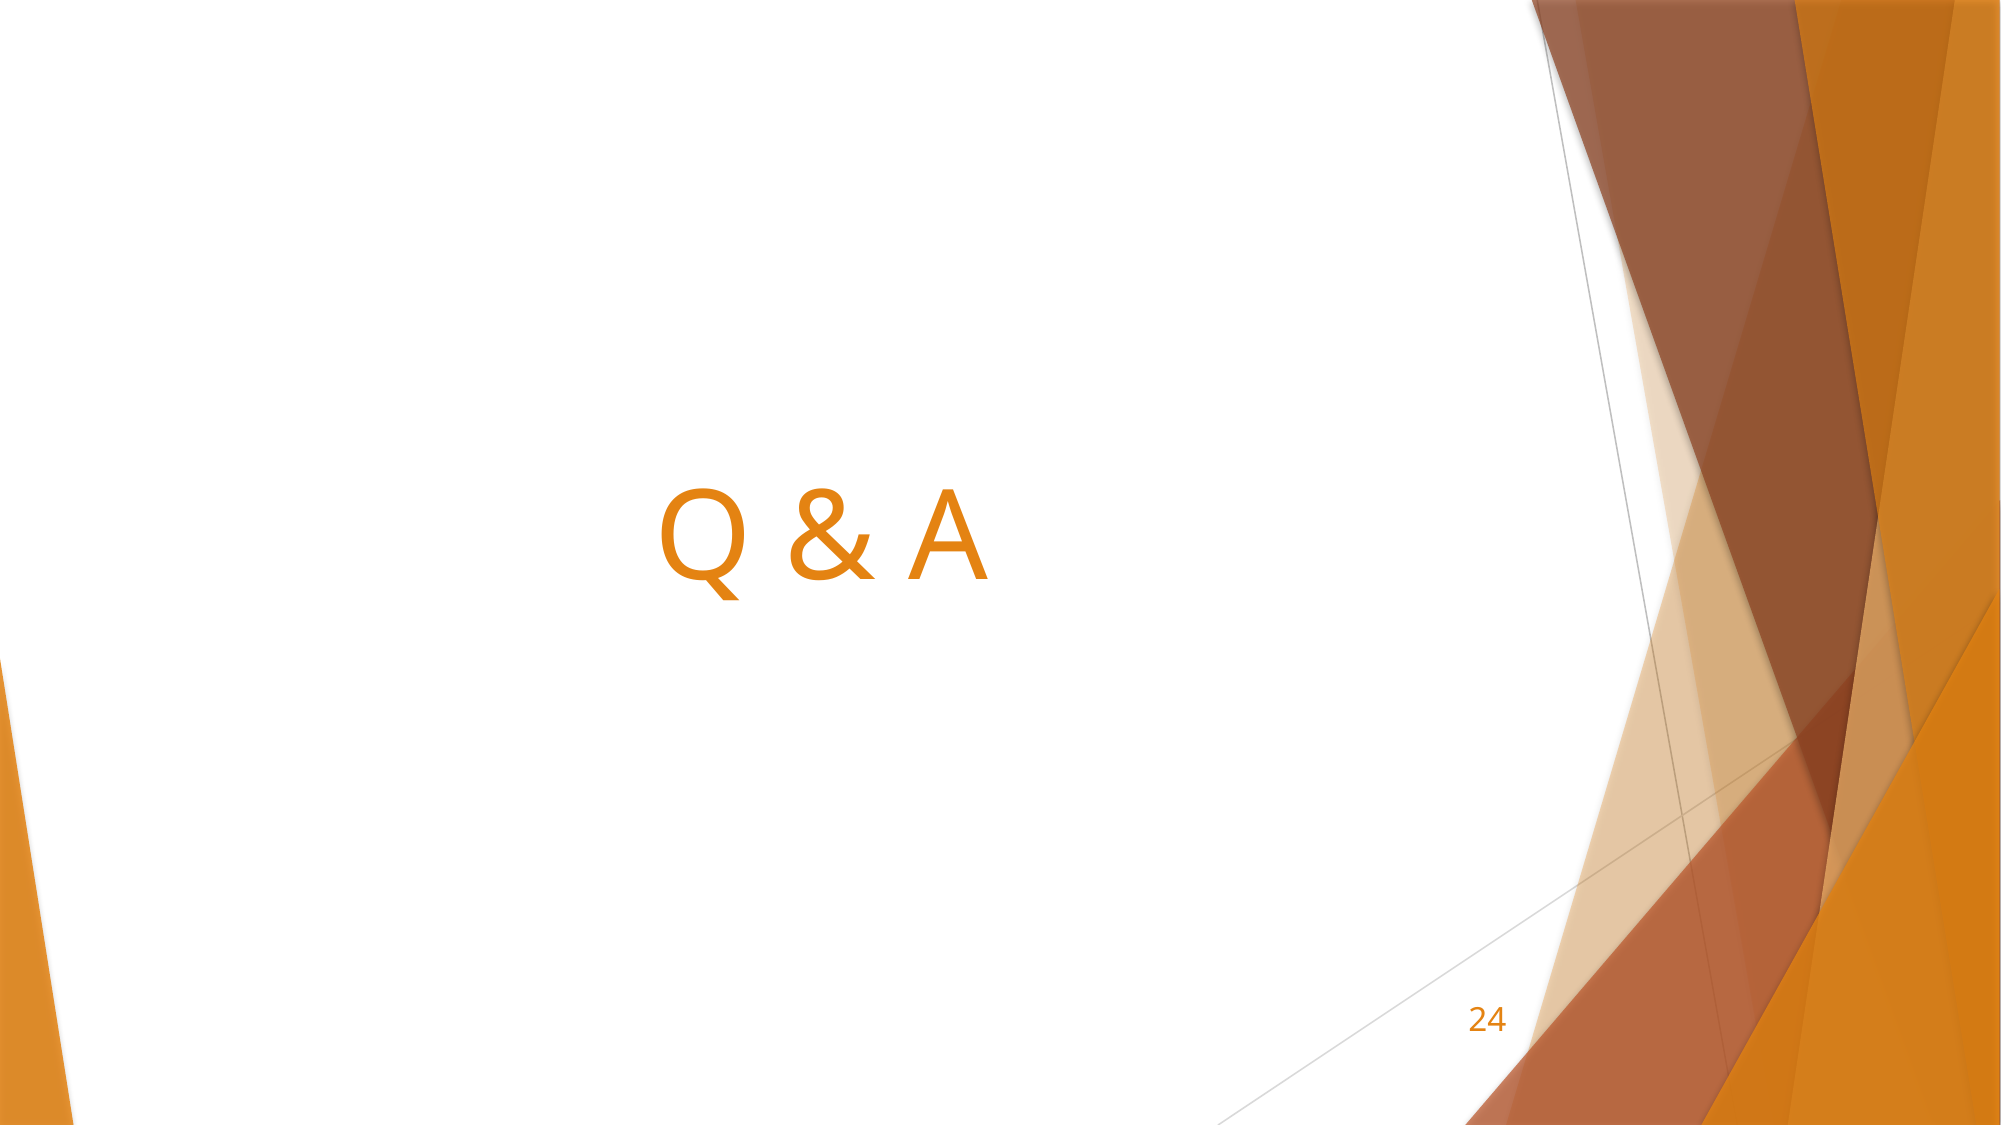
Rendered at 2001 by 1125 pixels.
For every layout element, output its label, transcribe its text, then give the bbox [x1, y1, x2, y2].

slide_number 24 [1409, 991, 1522, 1051]
title Q & A [116, 447, 1527, 664]
